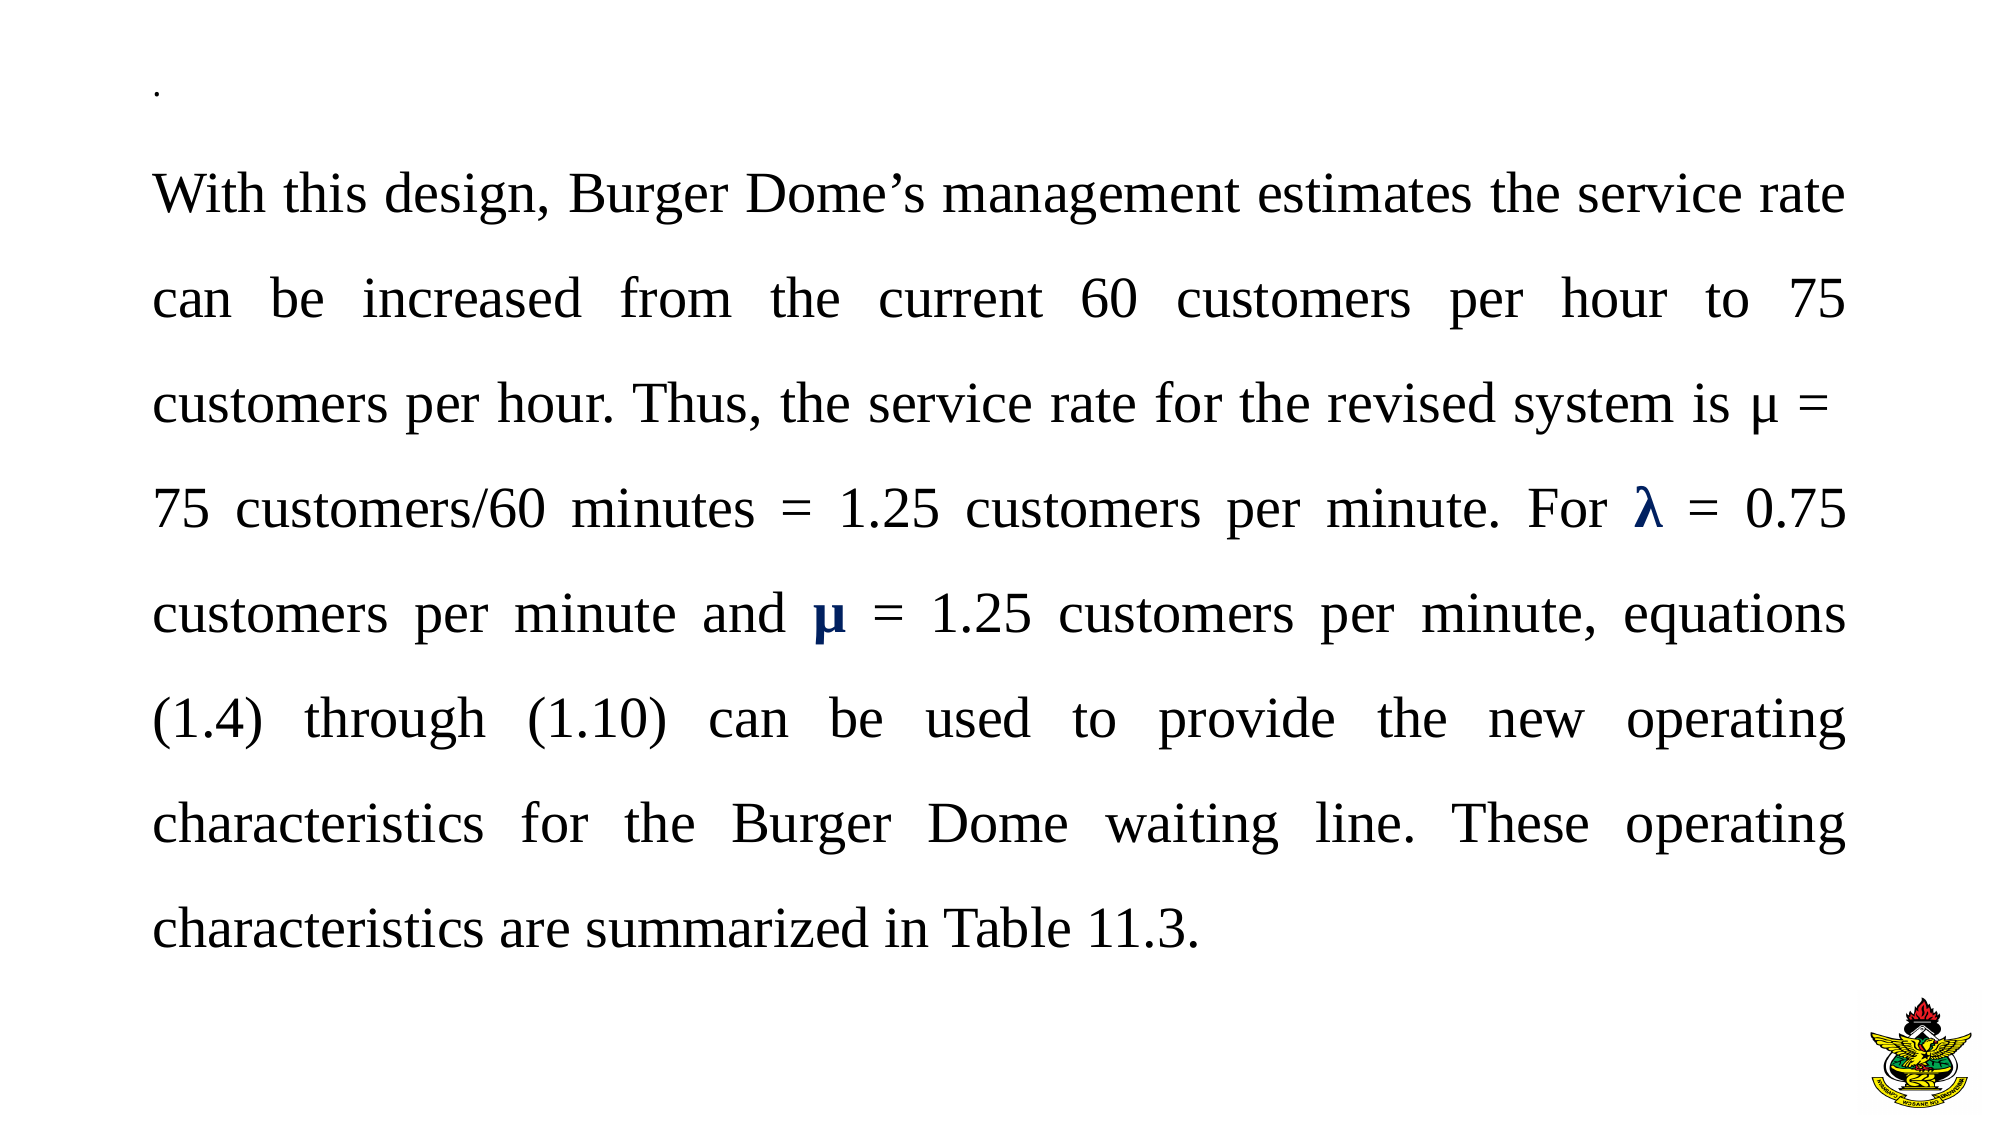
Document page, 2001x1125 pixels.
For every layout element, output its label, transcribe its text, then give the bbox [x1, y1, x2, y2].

title . [137, 59, 859, 111]
picture [1857, 990, 1982, 1115]
list With this design, Burger Dome’s management estimates the service rate can be increased from the current 60 customers per hour to 75 customers per hour. Thus, the service rate for the revised system is μ = 75 customers/60 minutes = 1.25 customers per minute. For λ = 0.75 customers per minute and μ = 1.25 customers per minute, equations (1.4) through (1.10) can be used to provide the new operating characteristics for the Burger Dome waiting line. These operating characteristics are summarized in Table 11.3. [137, 111, 1863, 1014]
